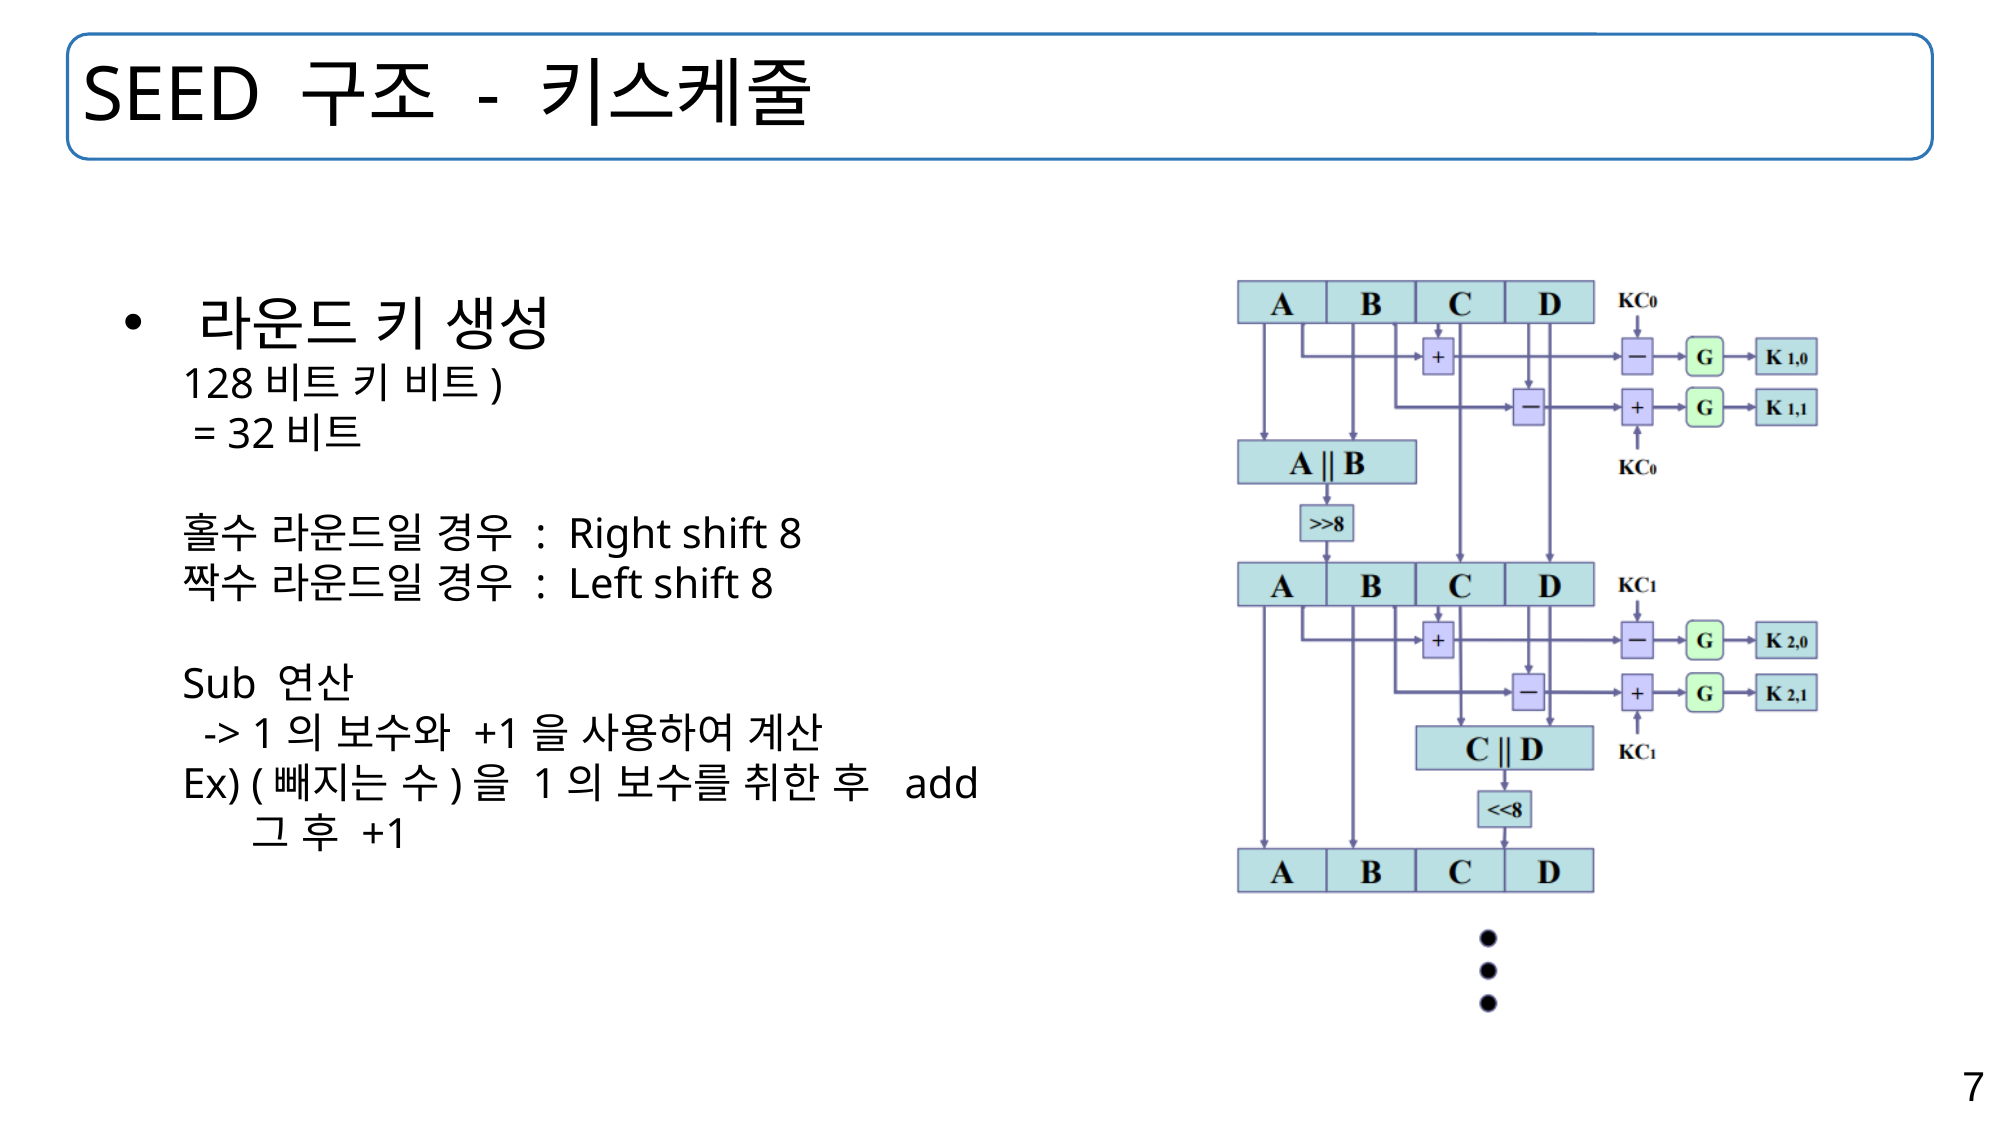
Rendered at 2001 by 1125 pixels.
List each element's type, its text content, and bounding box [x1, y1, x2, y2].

picture [1147, 200, 1892, 1045]
title SEED 구조 - 키스케줄 [67, 34, 1933, 160]
